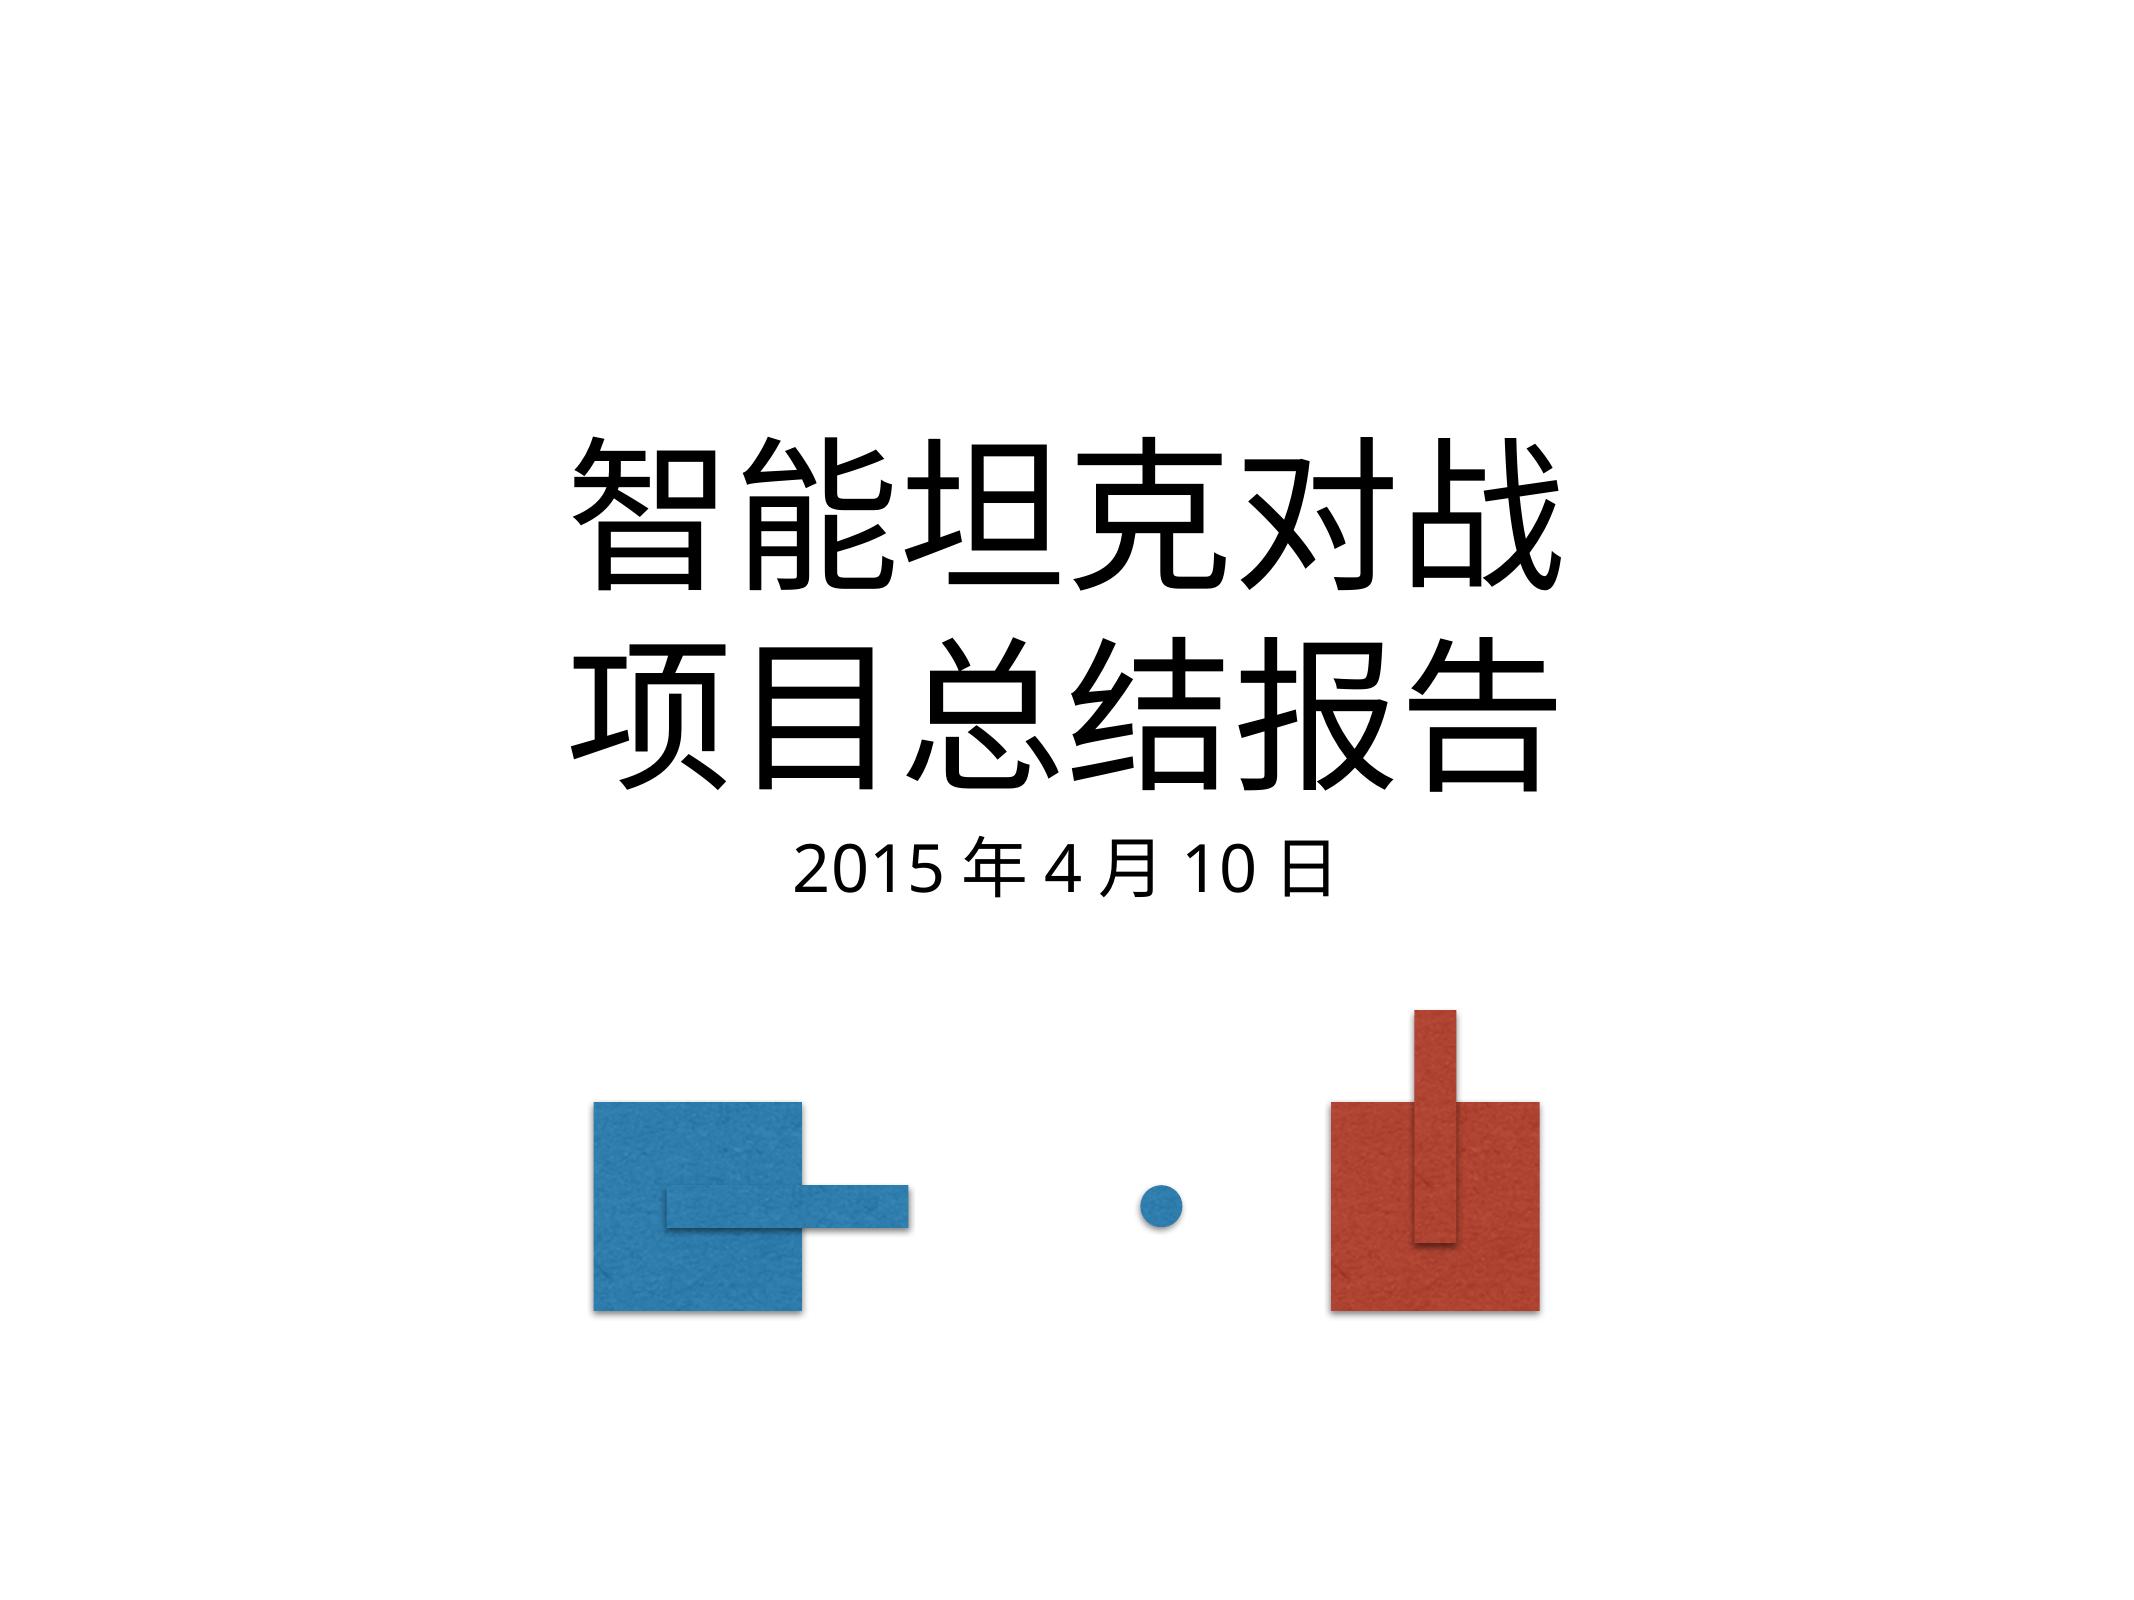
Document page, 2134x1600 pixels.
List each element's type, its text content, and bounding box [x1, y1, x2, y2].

title 智能坦克对战 项目总结报告 [207, 268, 1926, 811]
text_box [666, 1185, 909, 1228]
text_box [1140, 1185, 1183, 1228]
text_box [1414, 1010, 1457, 1243]
list 2015年4月10日 [207, 825, 1926, 1012]
text_box [593, 1102, 802, 1311]
text_box [1331, 1102, 1540, 1311]
